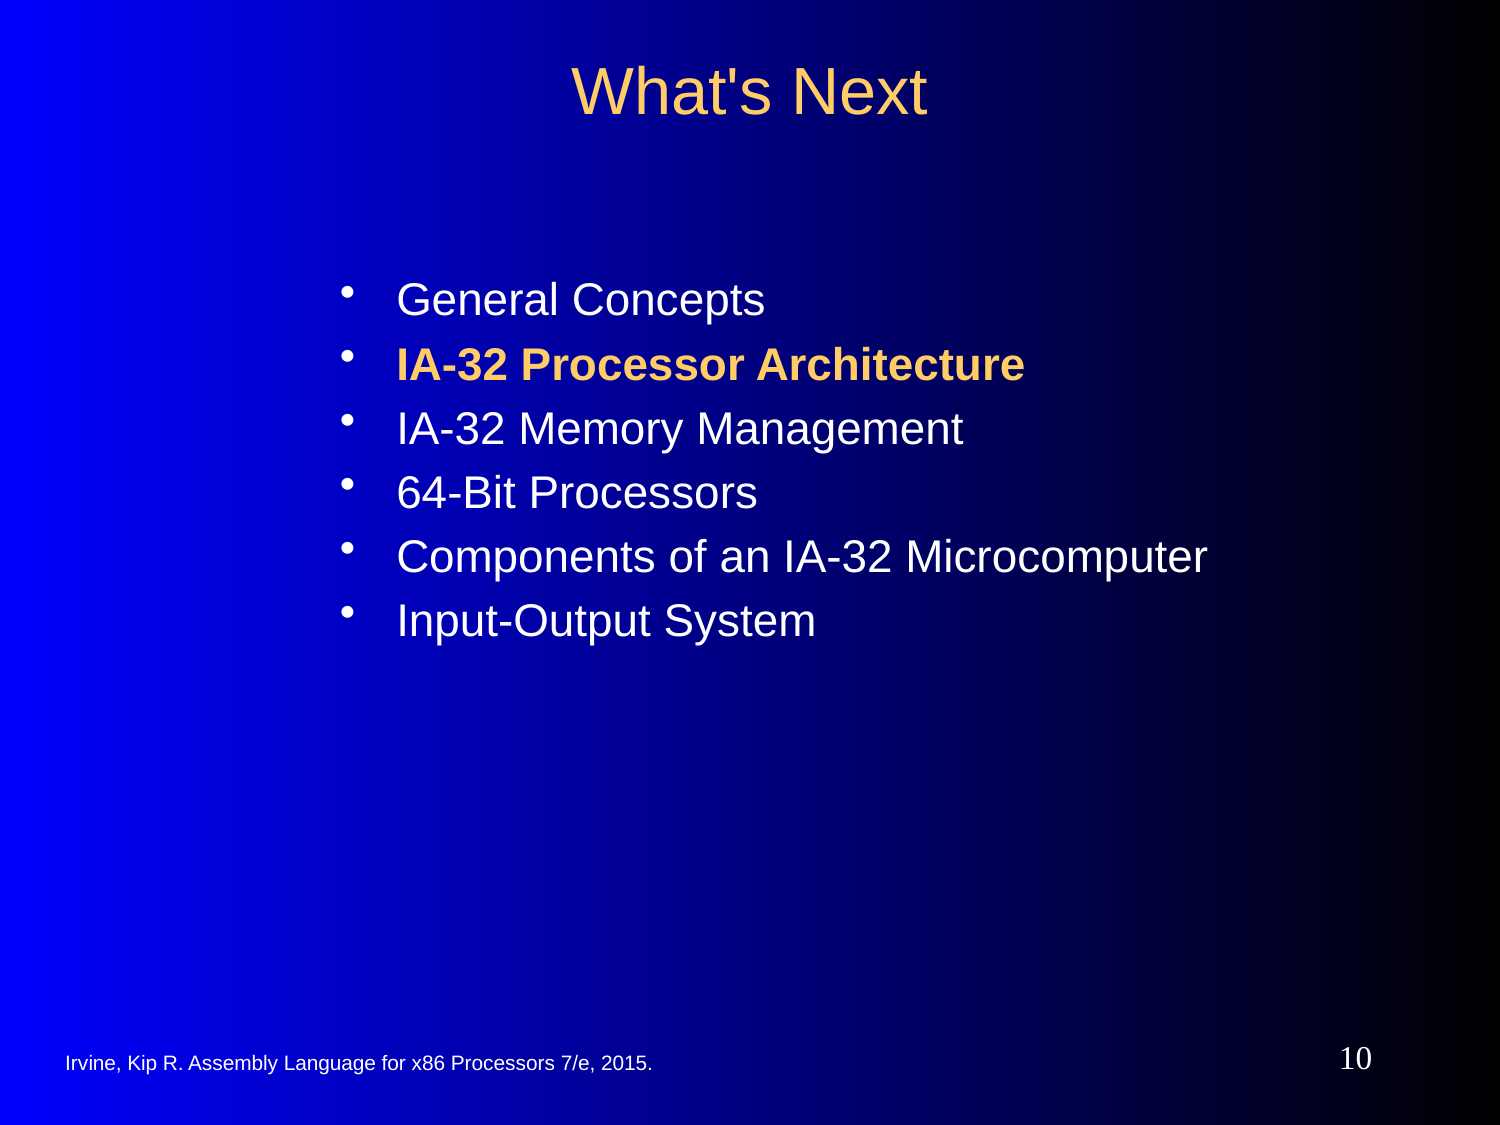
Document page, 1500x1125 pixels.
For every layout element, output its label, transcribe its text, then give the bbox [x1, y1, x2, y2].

title What's Next [112, 37, 1388, 138]
slide_number 10 [1224, 1025, 1388, 1088]
list General Concepts IA-32 Processor Architecture IA-32 Memory Management 64-Bit Processors Components of an IA-32 Microcomputer Input-Output System [324, 262, 1338, 750]
footer Irvine, Kip R. Assembly Language for x86 Processors 7/e, 2015. [50, 1037, 825, 1088]
